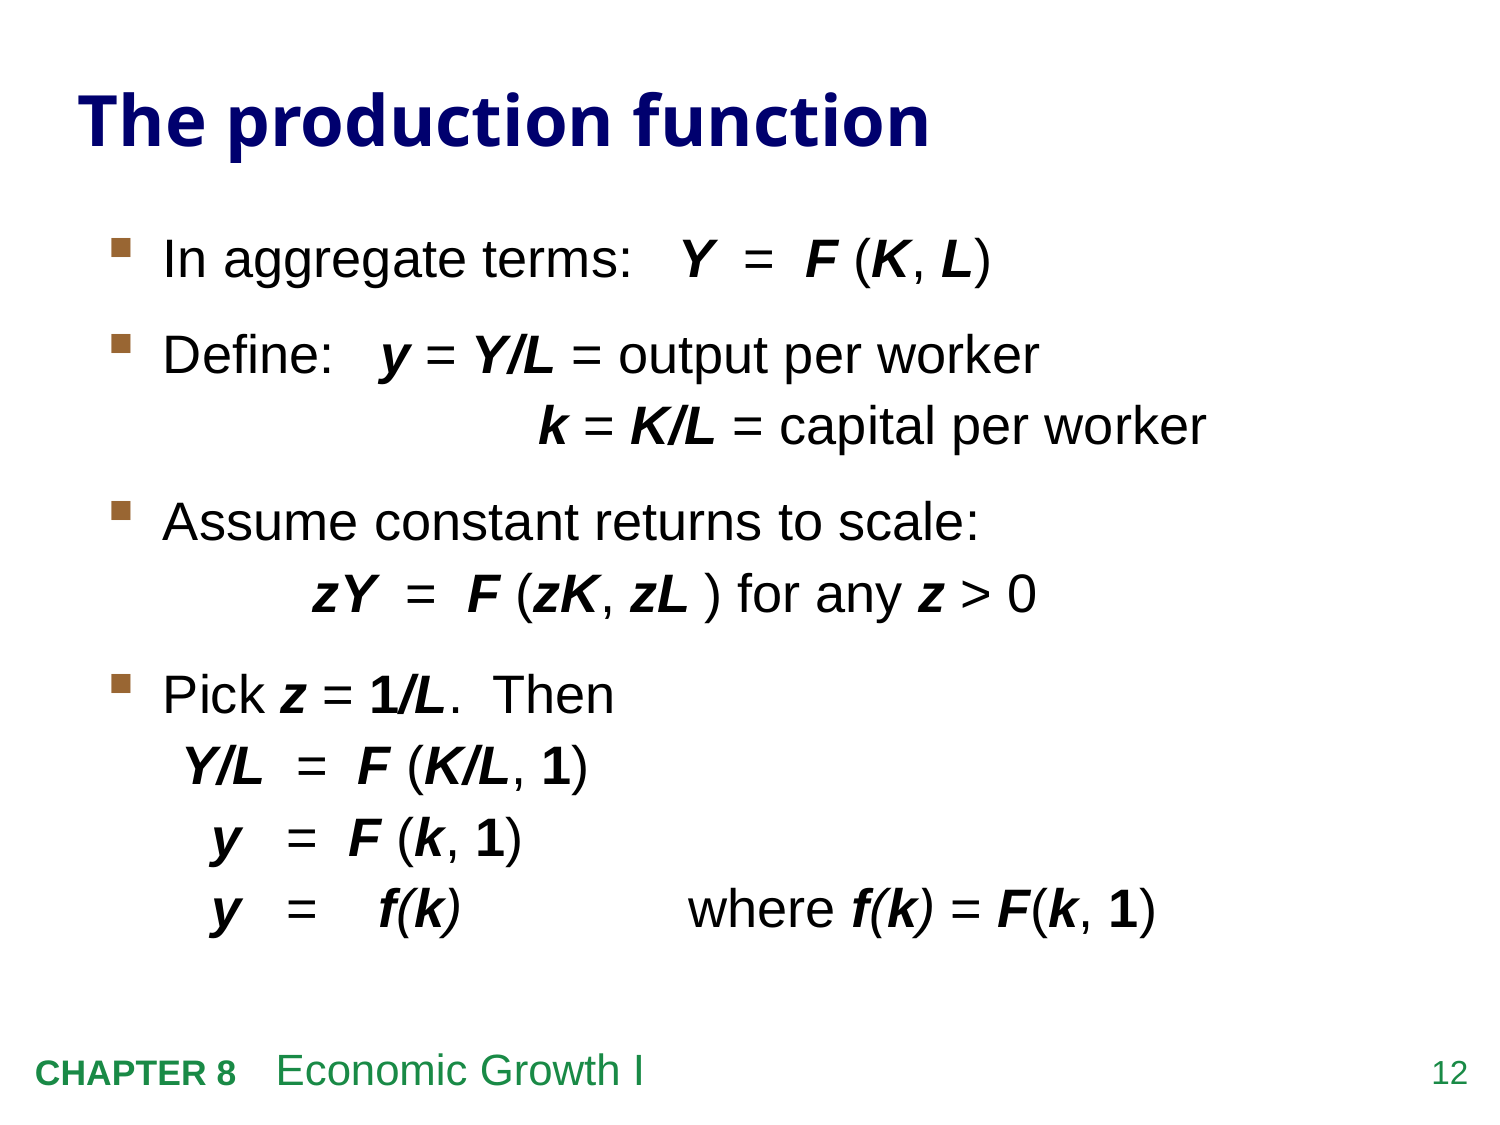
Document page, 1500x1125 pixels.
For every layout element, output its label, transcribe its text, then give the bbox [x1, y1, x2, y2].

list In aggregate terms: Y = F (K, L) Define: y = Y/L = output per worker k = K/L = capital per worker Assume constant returns to scale: zY = F (zK, zL ) for any z > 0 Pick z = 1/L. Then Y/L = F (K/L, 1) y = F (k, 1) y = f(k) where f(k) = F(k, 1) [91, 209, 1380, 1060]
title The production function [77, 42, 1409, 189]
